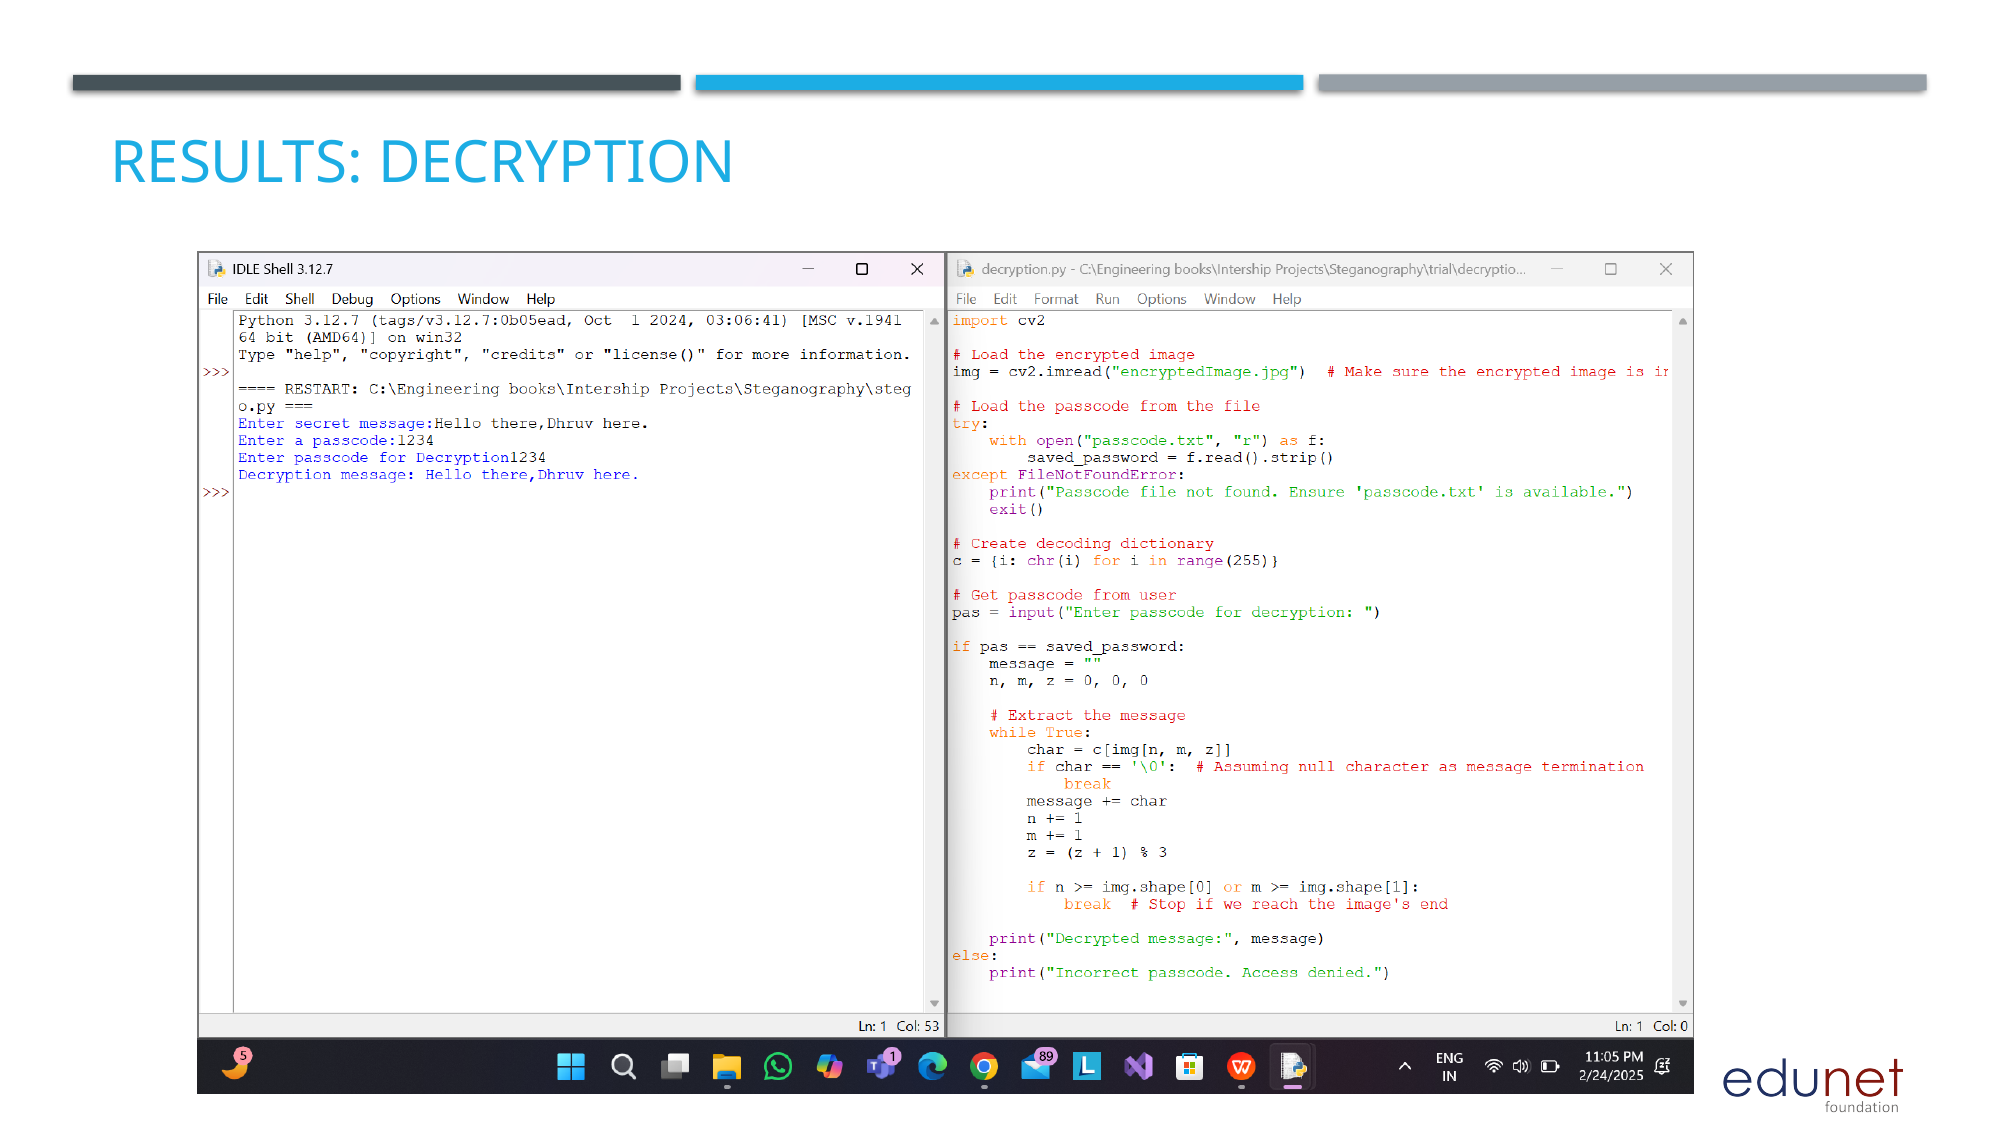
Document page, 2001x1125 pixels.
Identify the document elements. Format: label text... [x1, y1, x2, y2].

picture [1719, 1056, 1905, 1116]
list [196, 251, 1695, 1095]
title RESULTS: DECRYPTION [95, 115, 1905, 203]
